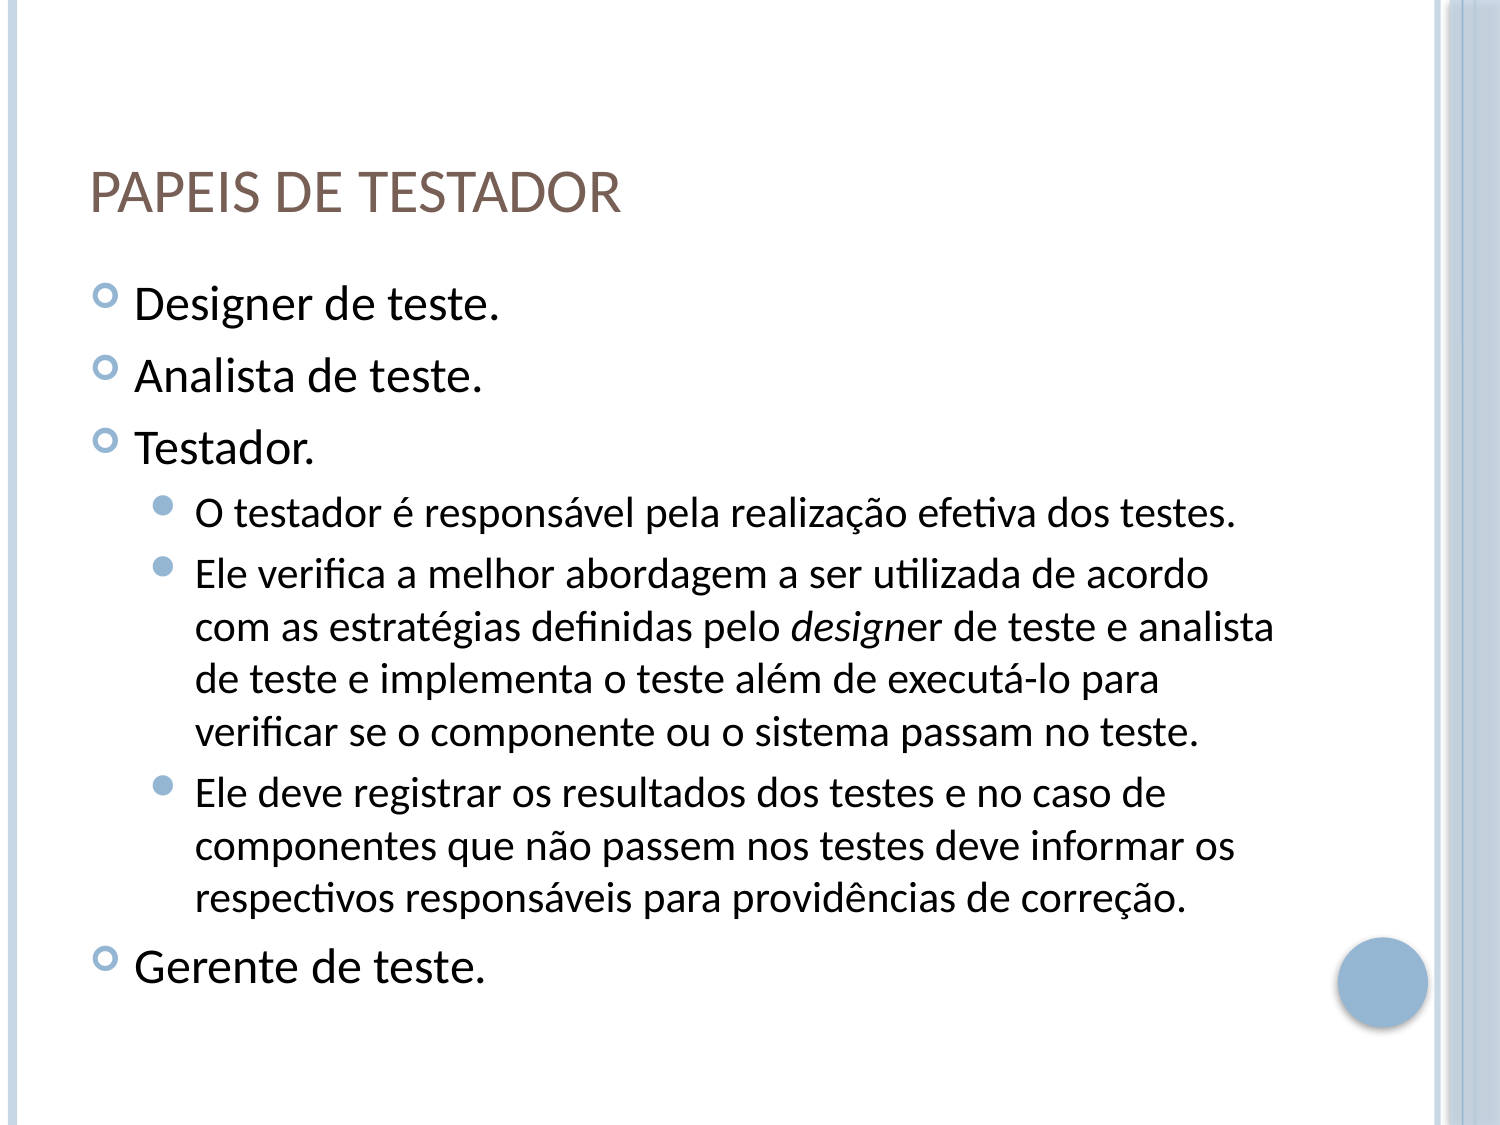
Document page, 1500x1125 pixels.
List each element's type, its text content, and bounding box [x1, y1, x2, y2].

list Designer de teste. Analista de teste. Testador. O testador é responsável pela realização efetiva dos testes. Ele verifica a melhor abordagem a ser utilizada de acordo com as estratégias definidas pelo designer de teste e analista de teste e implementa o teste além de executá-lo para verificar se o componente ou o sistema passam no teste. Ele deve registrar os resultados dos testes e no caso de componentes que não passem nos testes deve informar os respectivos responsáveis para providências de correção. Gerente de teste. [75, 262, 1300, 1062]
title Papeis de testador [75, 45, 1300, 233]
